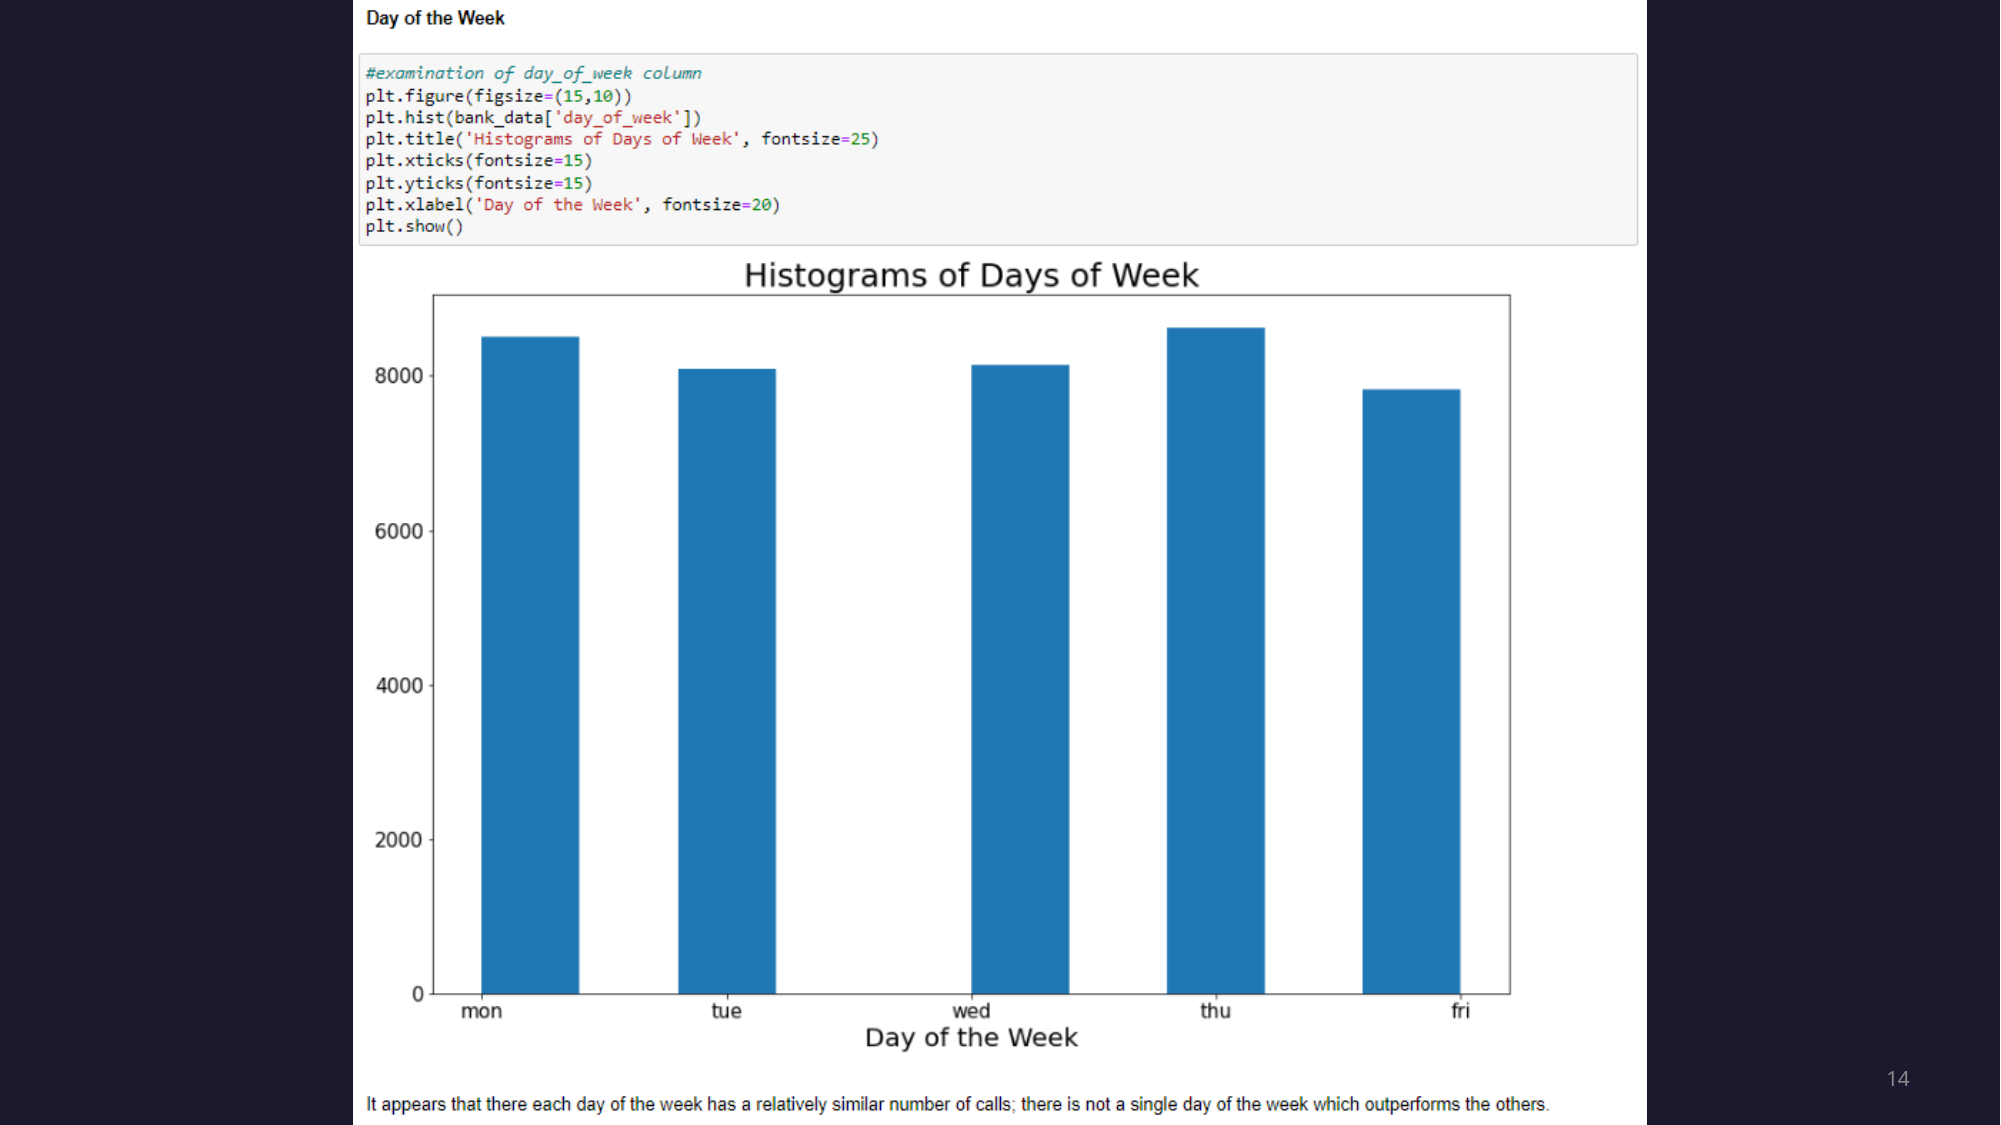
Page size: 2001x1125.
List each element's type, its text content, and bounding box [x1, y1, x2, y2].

picture [353, 0, 1647, 1125]
slide_number 14 [1647, 1067, 1910, 1093]
